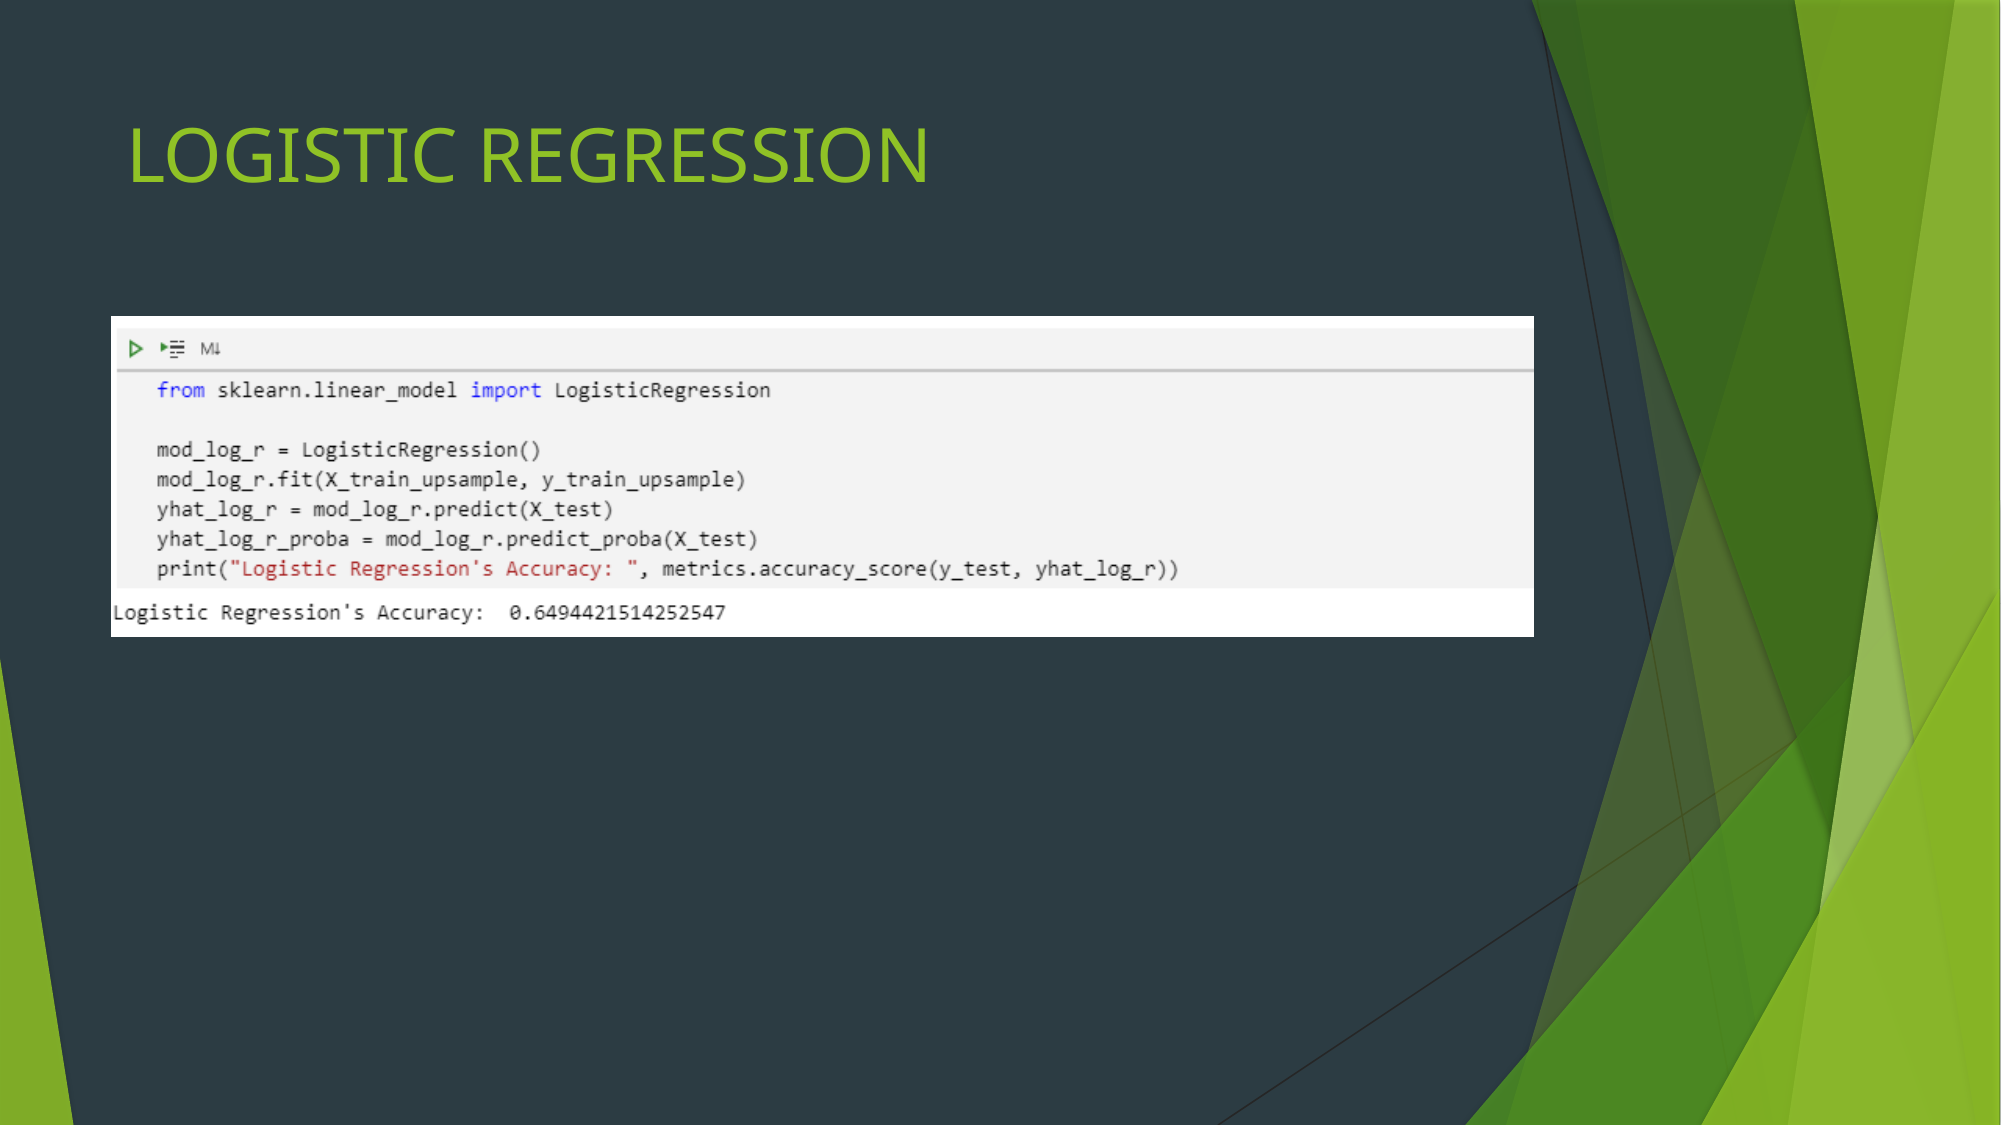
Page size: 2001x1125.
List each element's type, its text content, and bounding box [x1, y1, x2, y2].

title LOGISTIC REGRESSION [111, 99, 1522, 315]
picture [110, 316, 1534, 638]
